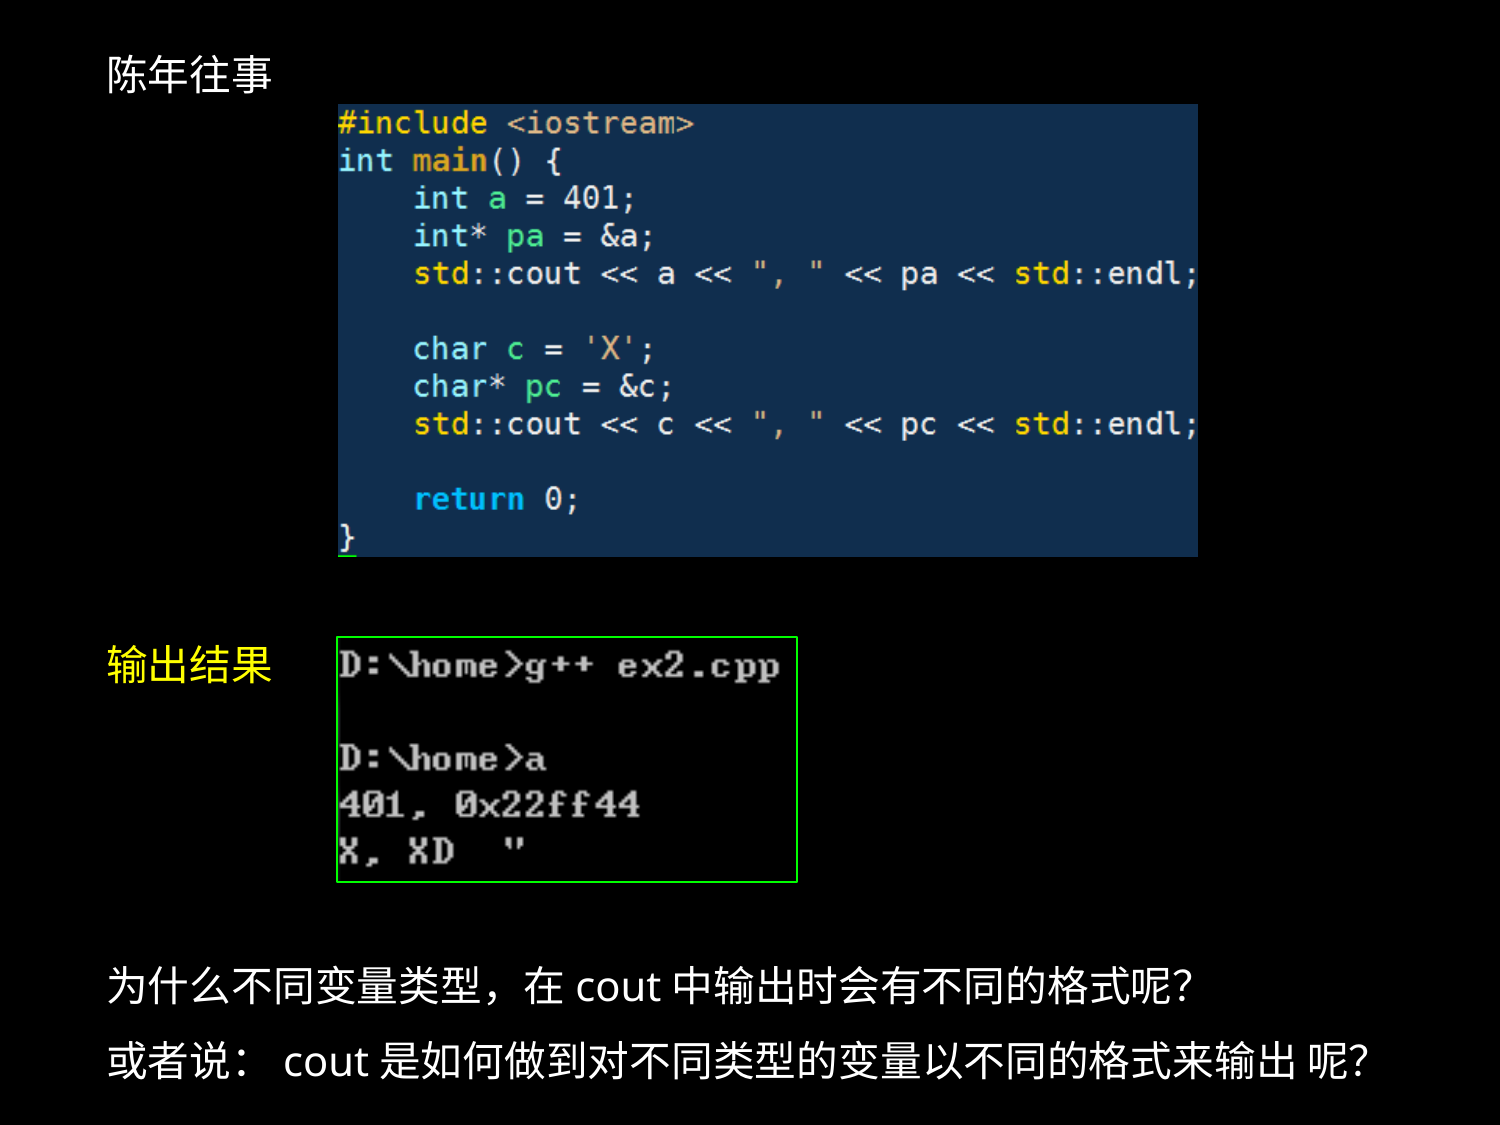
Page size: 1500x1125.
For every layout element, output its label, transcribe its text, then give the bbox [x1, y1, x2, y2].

text_box 陈年往事 [91, 41, 289, 107]
text_box 为什么不同变量类型，在cout中输出时会有不同的格式呢？ 或者说：cout是如何做到对不同类型的变量以不同的格式来输出 呢？ [91, 927, 1412, 1093]
text_box 输出结果 [91, 631, 289, 697]
picture [337, 637, 797, 882]
picture [337, 104, 1198, 557]
